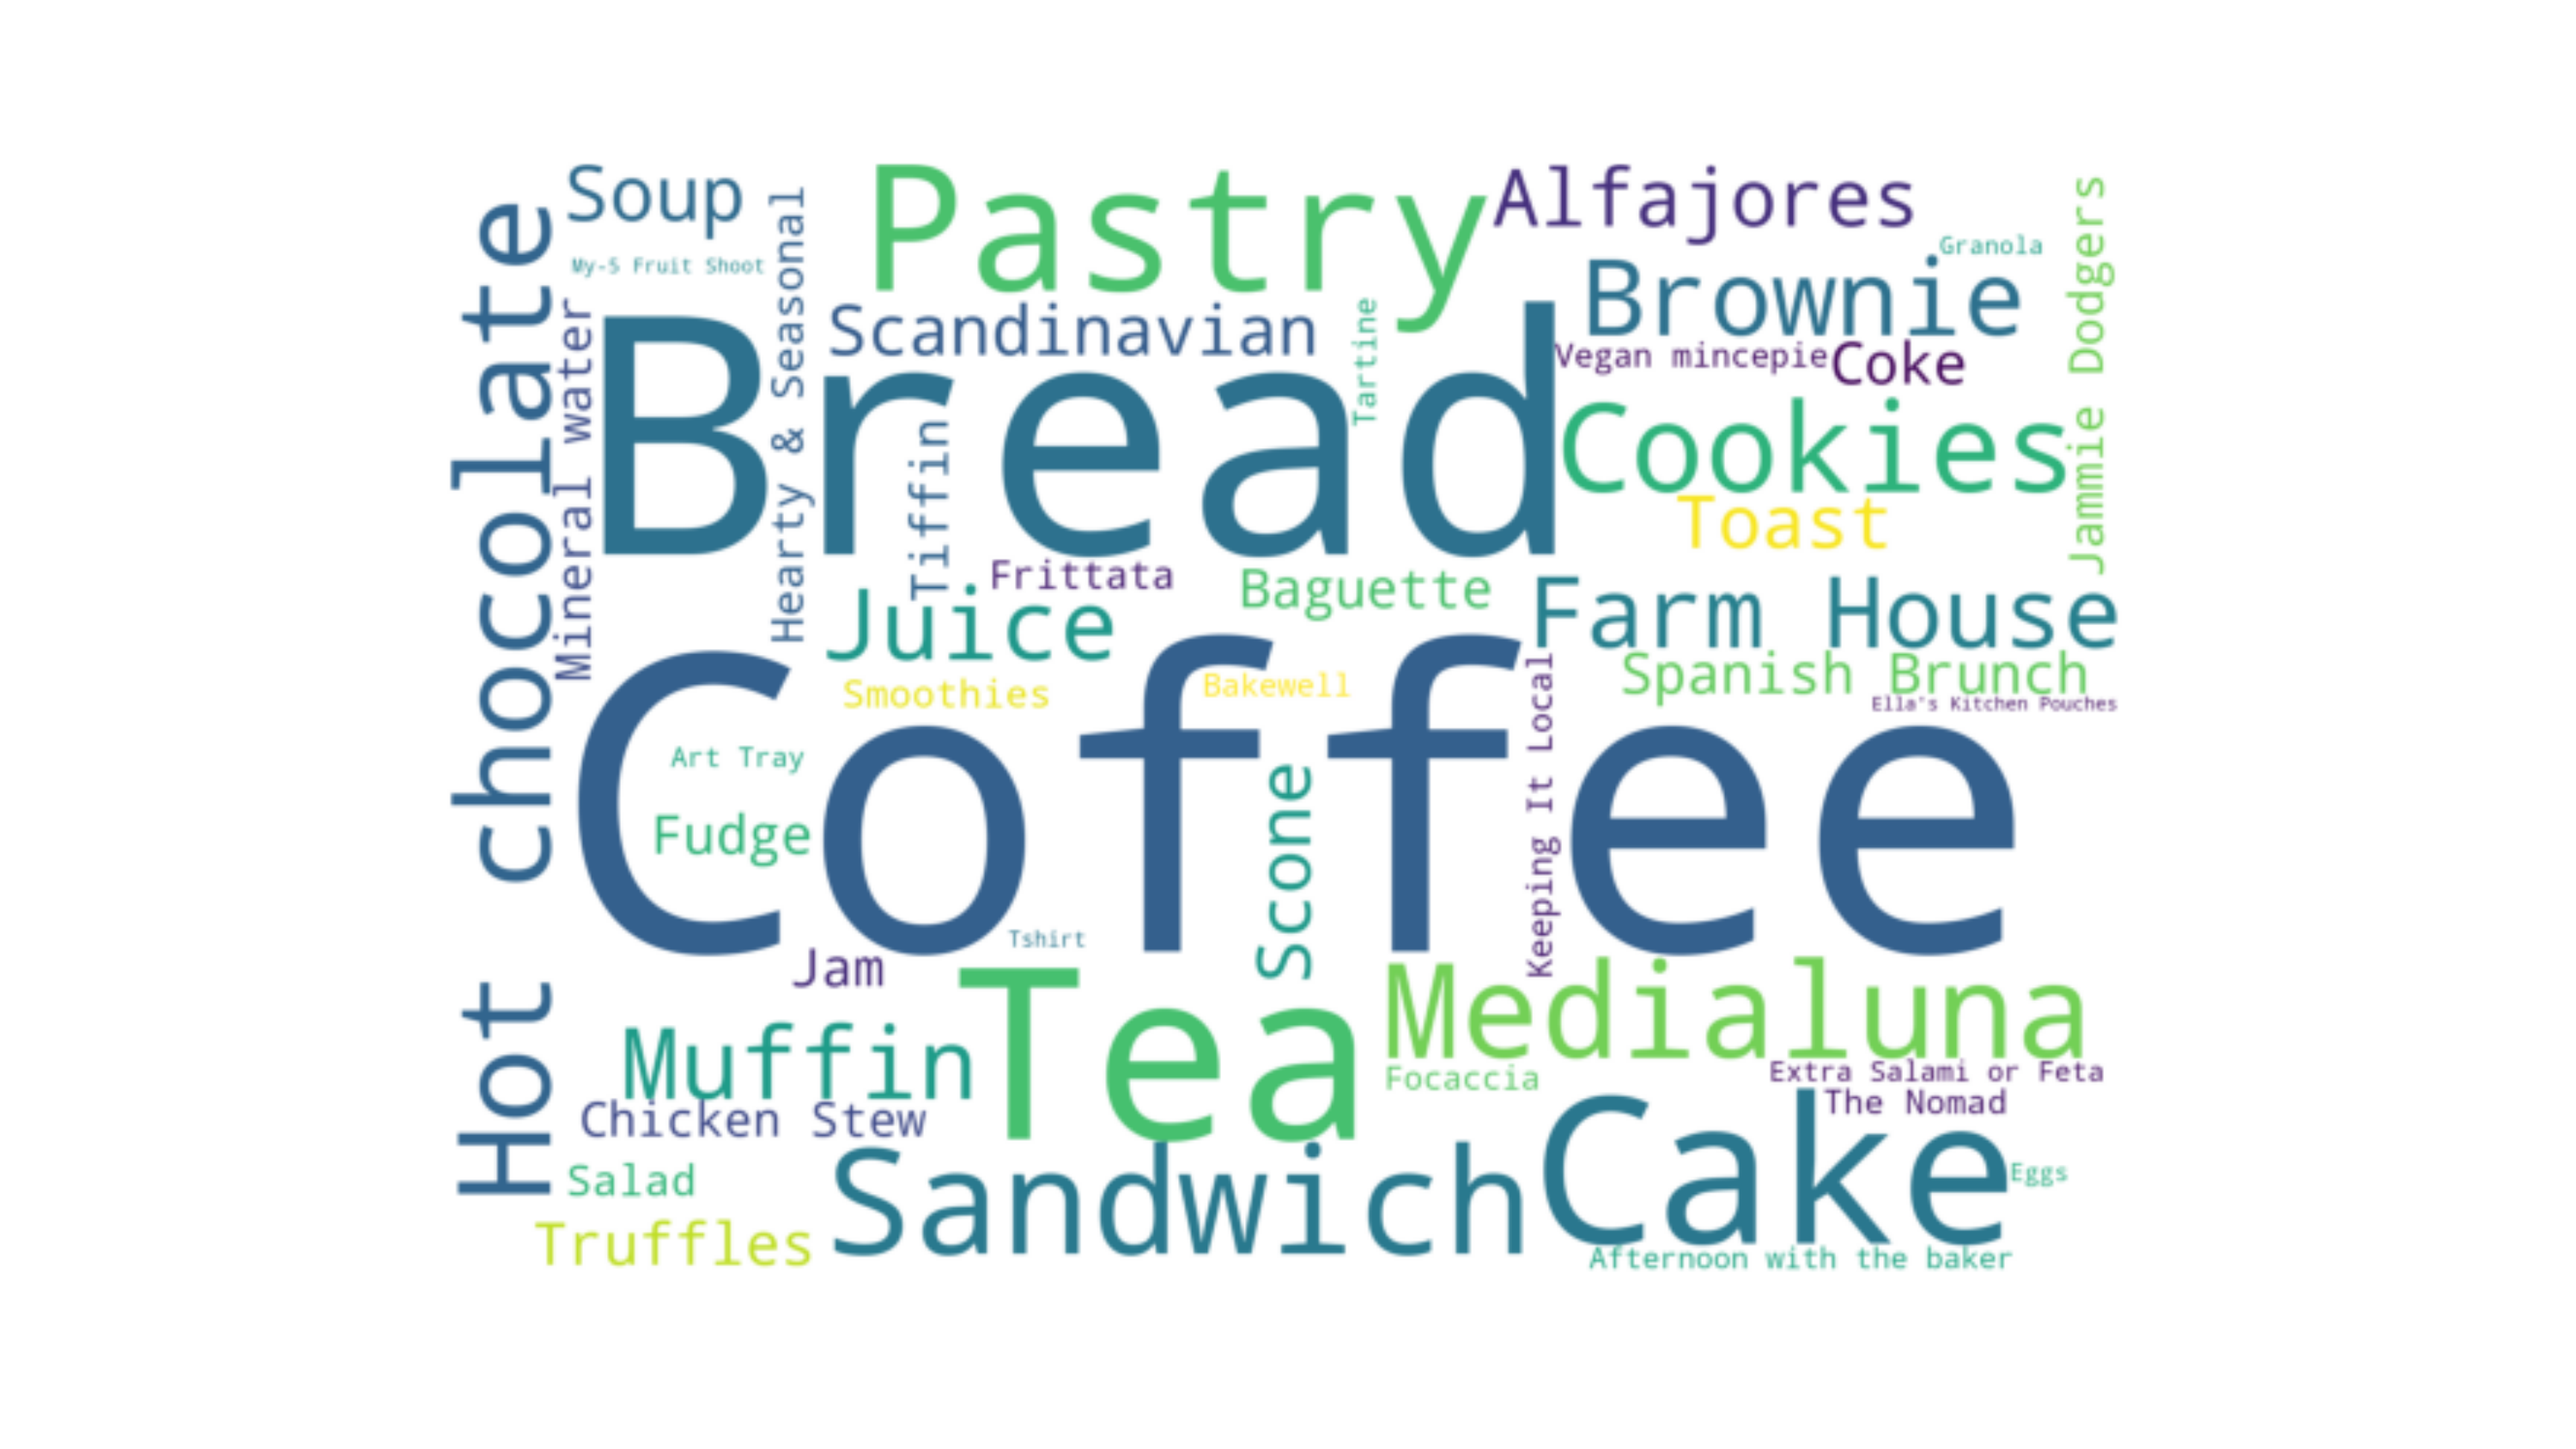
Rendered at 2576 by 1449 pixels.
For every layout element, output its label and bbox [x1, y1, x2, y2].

picture [428, 144, 2148, 1304]
